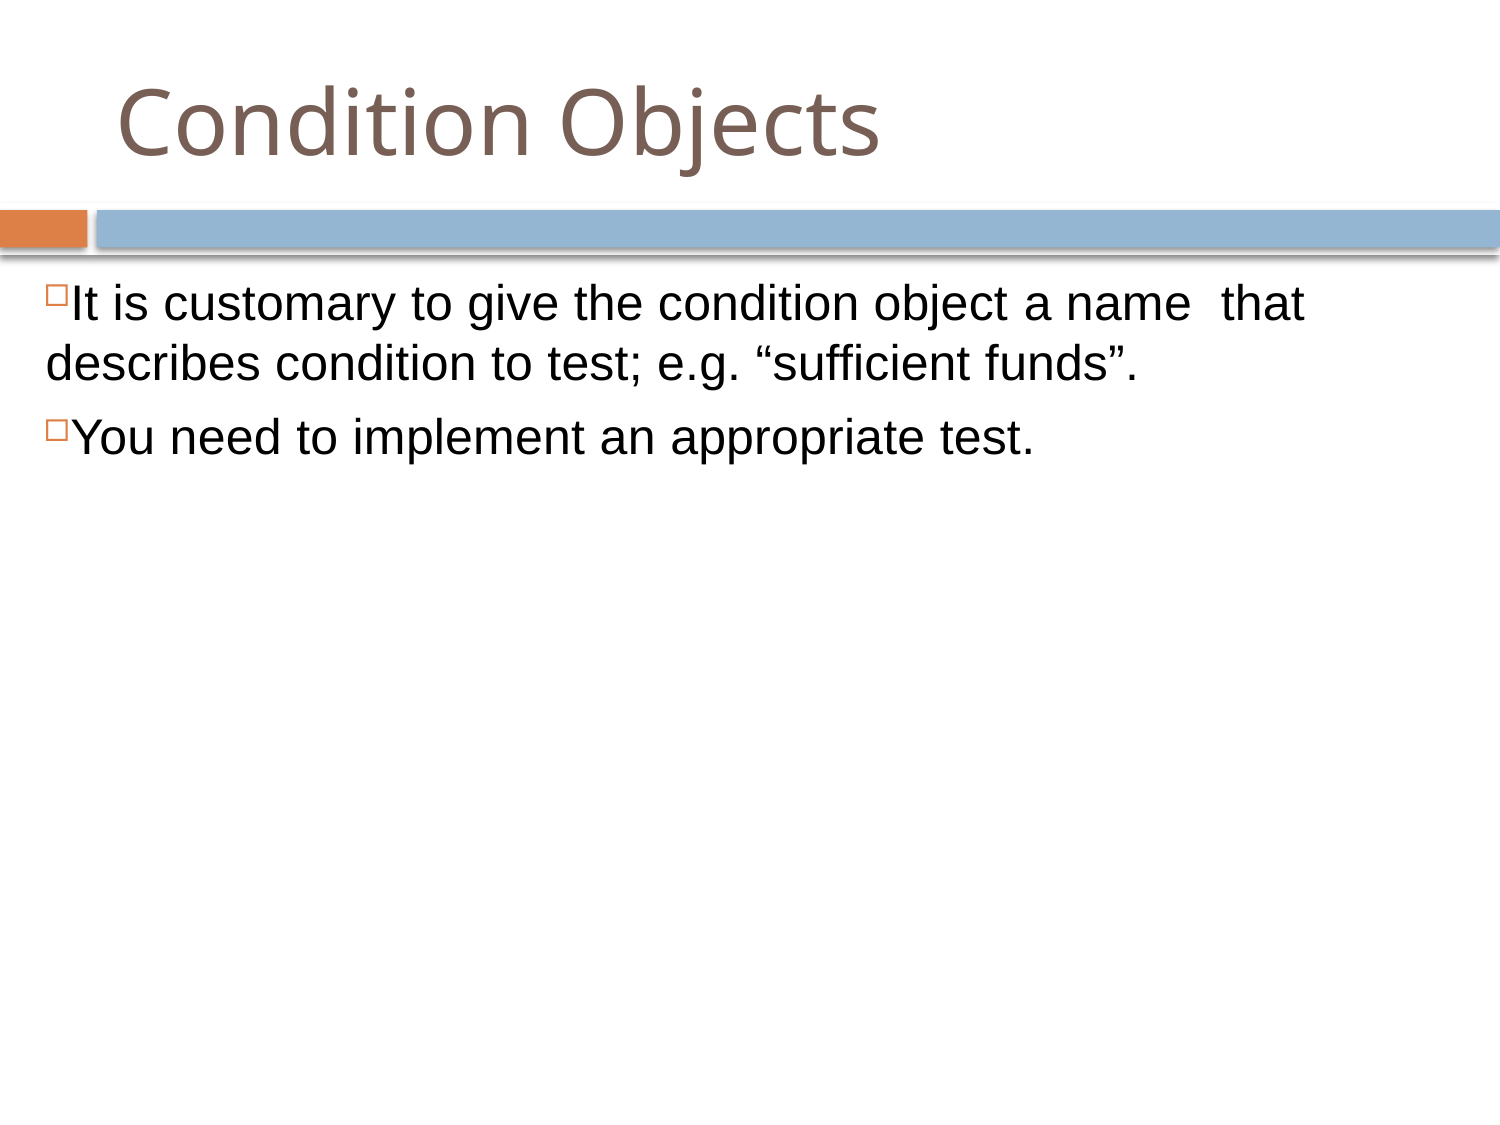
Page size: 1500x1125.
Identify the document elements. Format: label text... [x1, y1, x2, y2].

list It is customary to give the condition object a name that describes condition to test; e.g. “sufficient funds”. You need to implement an appropriate test. [28, 262, 1367, 1075]
title Condition Objects [100, 37, 1438, 200]
